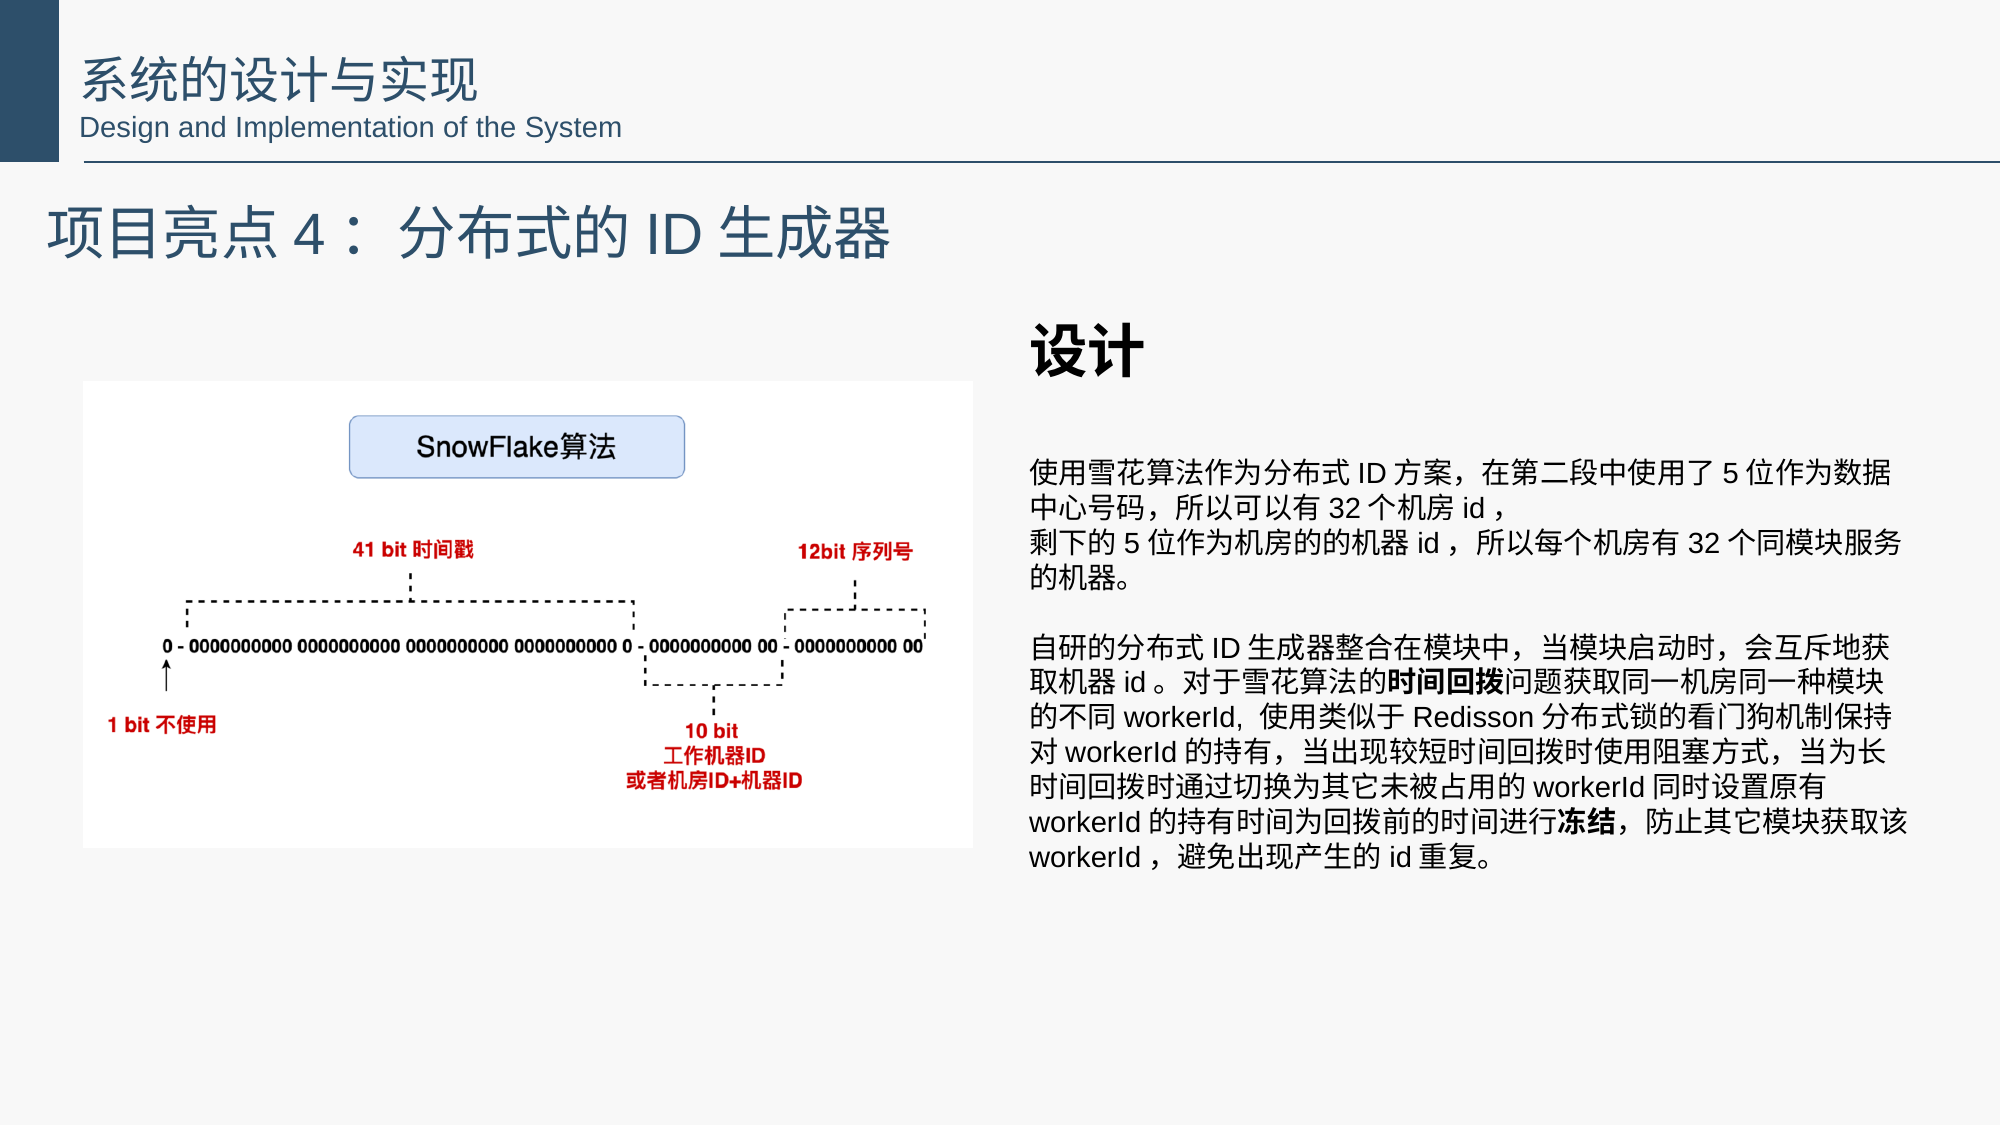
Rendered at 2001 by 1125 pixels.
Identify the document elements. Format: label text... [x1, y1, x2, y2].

picture [83, 381, 973, 849]
text_box 项目亮点4：分布式的ID生成器 [31, 189, 907, 275]
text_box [0, 0, 2000, 162]
text_box 设计 使用雪花算法作为分布式ID方案，在第二段中使用了5位作为数据中心号码，所以可以有32个机房id， 剩下的5位作为机房的的机器id，所以每个机房有32个同模块服务的机器。 自研的分布式ID生成器整合在模块中，当模块启动时，会互斥地获取机器id。对于雪花算法的时间回拨问题获取同一机房同一种模块的不同workerId, 使用类似于Redisson分布式锁的看门狗机制保持对workerId的持有，当出现较短时间回拨时使用阻塞方式，当为长时间回拨时通过切换为其它未被占用的workerId同时设置原有workerId的持有时间为回拨前的时间进行冻结，防止其它模块获取该workerId，避免出现产生的id重复。 [1014, 306, 1926, 916]
